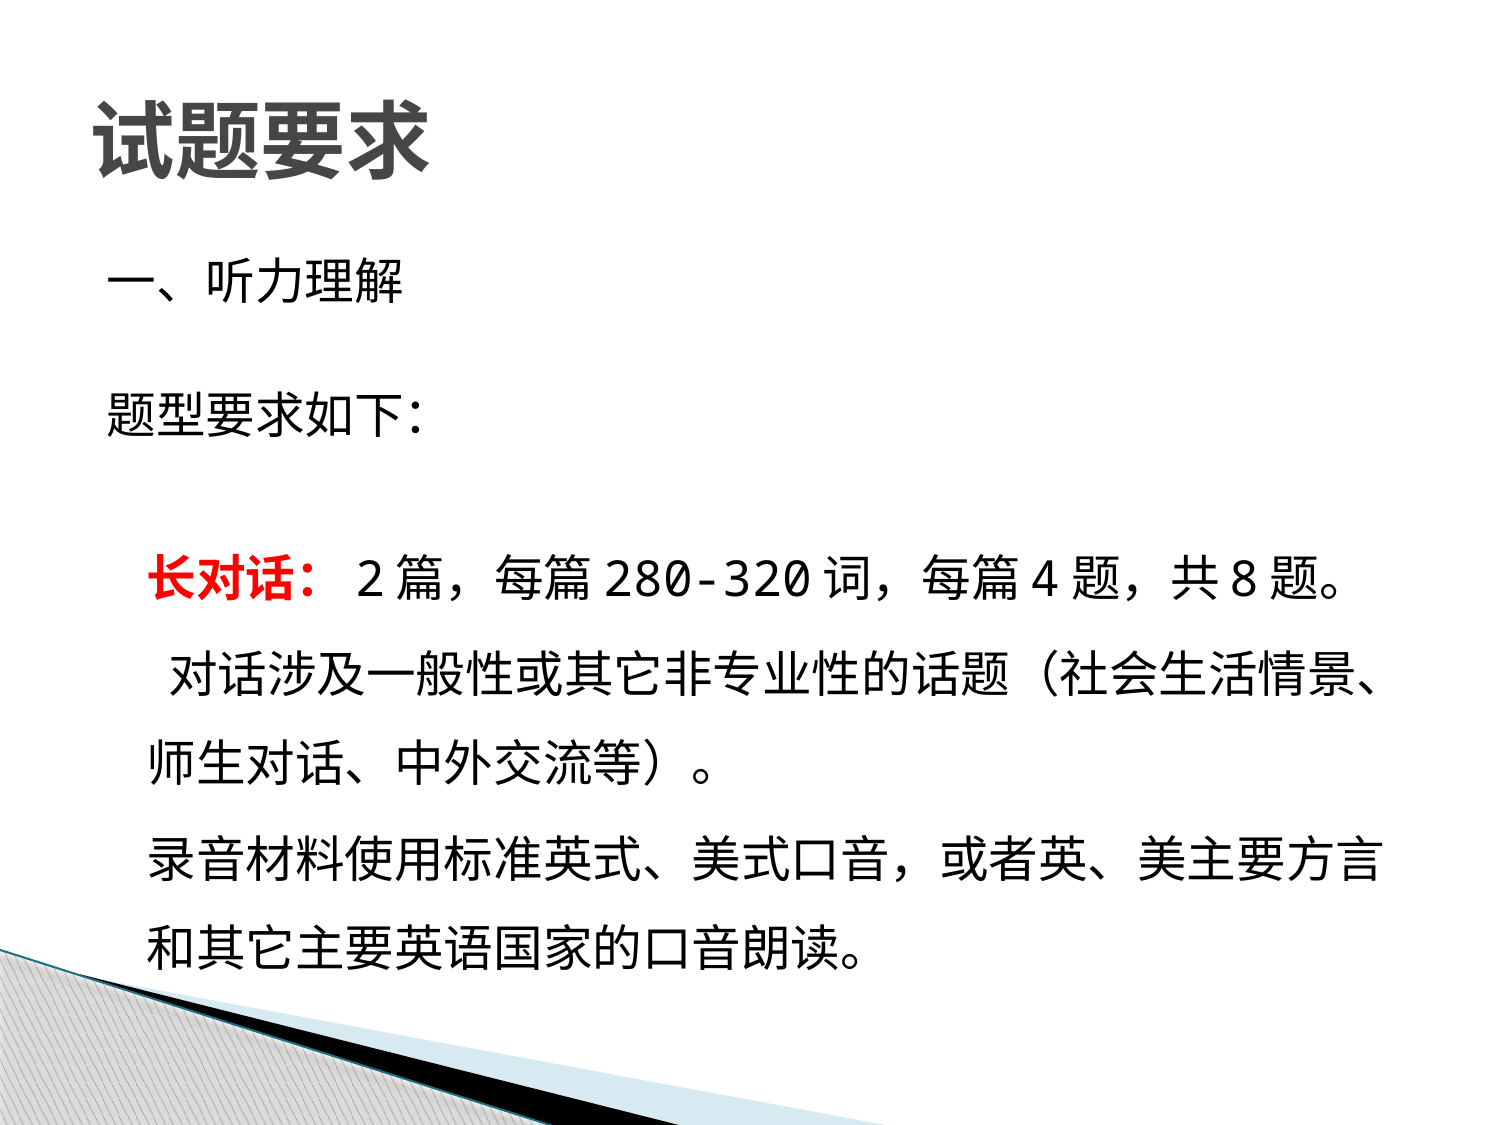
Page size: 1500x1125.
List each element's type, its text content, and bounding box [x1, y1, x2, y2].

title 试题要求 [75, 45, 1425, 233]
list 一、听力理解 题型要求如下： 长对话：2篇，每篇280-320词，每篇4题，共8题。 对话涉及一般性或其它非专业性的话题（社会生活情景、师生对话、中外交流等）。 录音材料使用标准英式、美式口音，或者英、美主要方言和其它主要英语国家的口音朗读。 [75, 243, 1425, 986]
